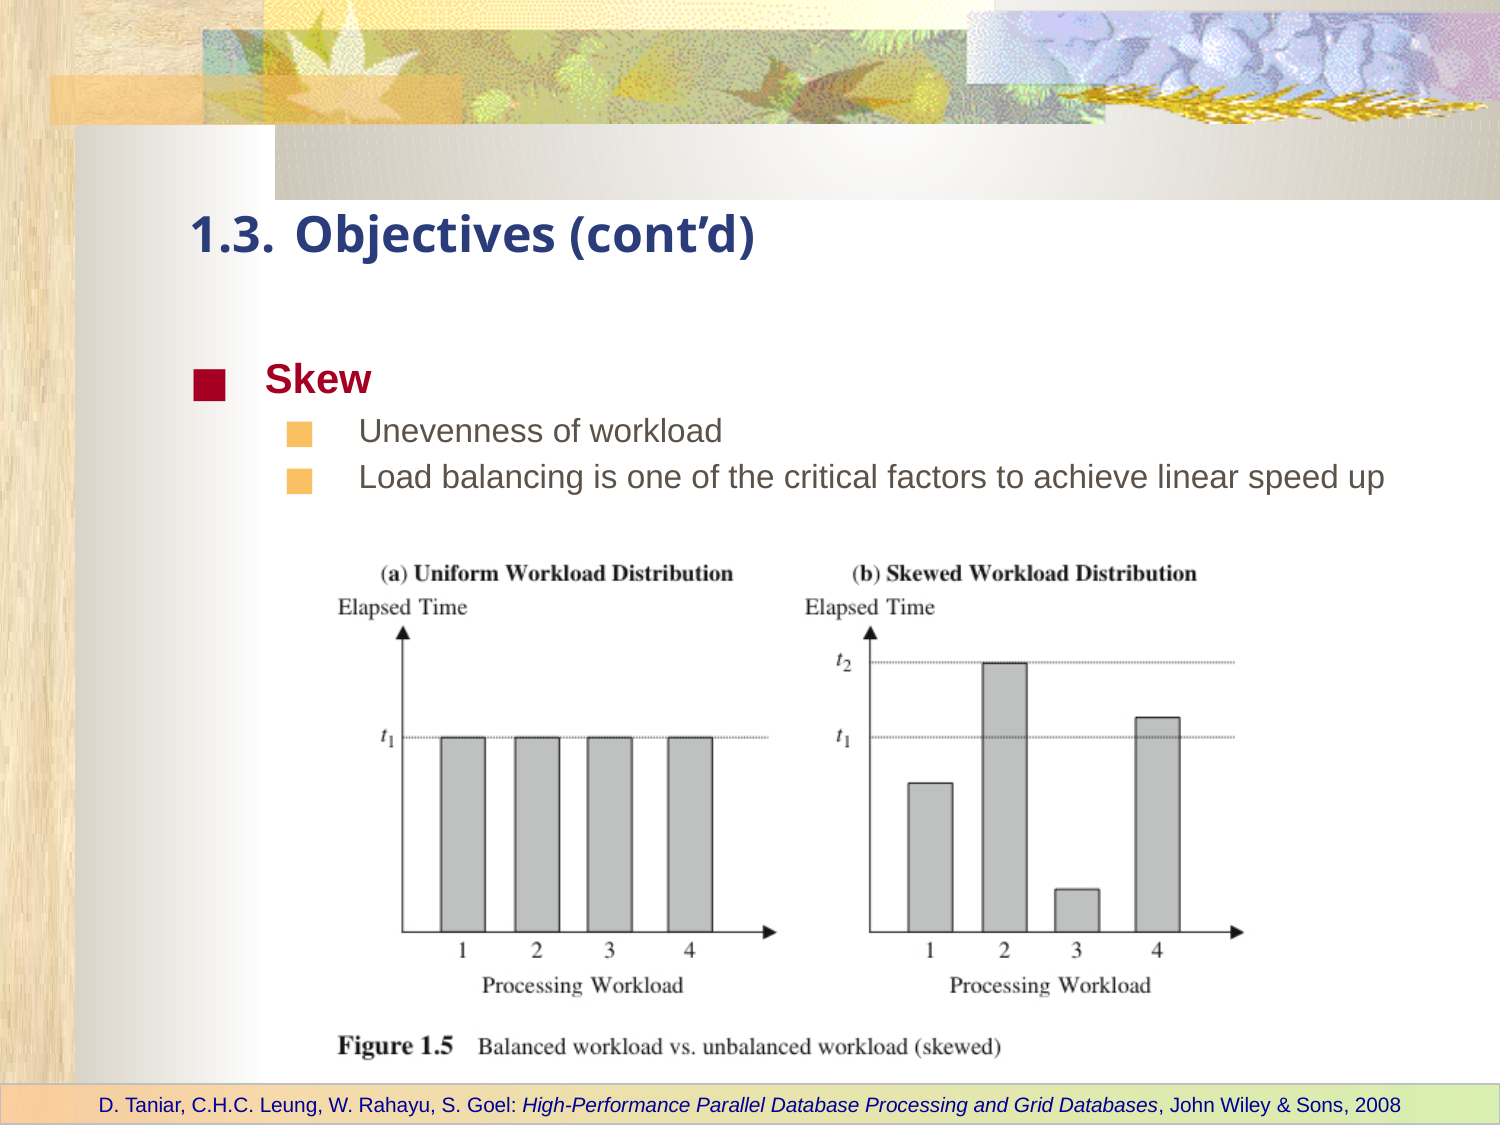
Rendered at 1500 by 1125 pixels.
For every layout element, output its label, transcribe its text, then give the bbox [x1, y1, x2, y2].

picture [274, 527, 1351, 1088]
list Skew Unevenness of workload Load balancing is one of the critical factors to achieve linear speed up [174, 344, 1450, 1020]
picture [0, 0, 1500, 1083]
title 1.3. Objectives (cont’d) [174, 87, 1450, 275]
text_box D. Taniar, C.H.C. Leung, W. Rahayu, S. Goel: High-Performance Parallel Database Processing and Grid Databases, John Wiley & Sons, 2008 [0, 1083, 1500, 1124]
